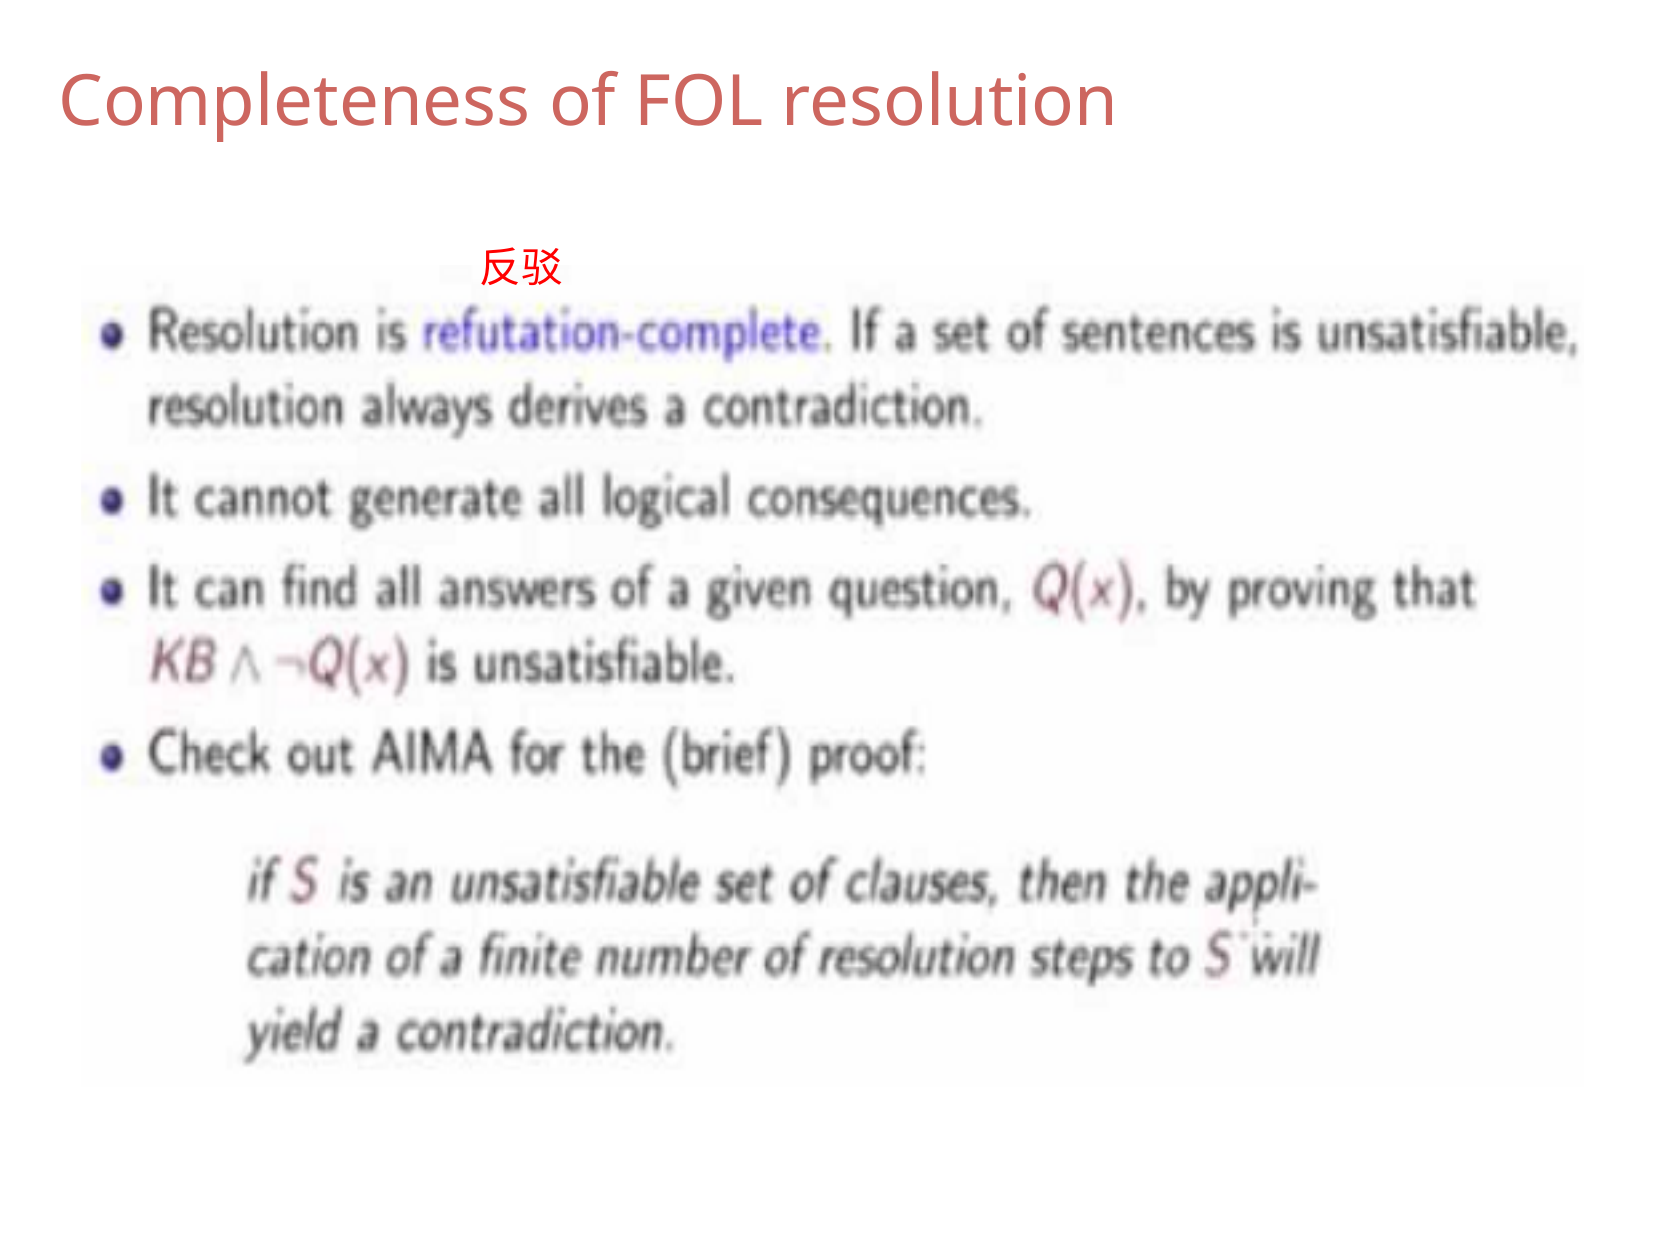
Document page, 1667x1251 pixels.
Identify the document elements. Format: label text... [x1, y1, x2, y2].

list Completeness of FOL resolution [51, 47, 1613, 147]
text_box 反驳 [464, 233, 578, 258]
picture [80, 265, 1584, 1087]
